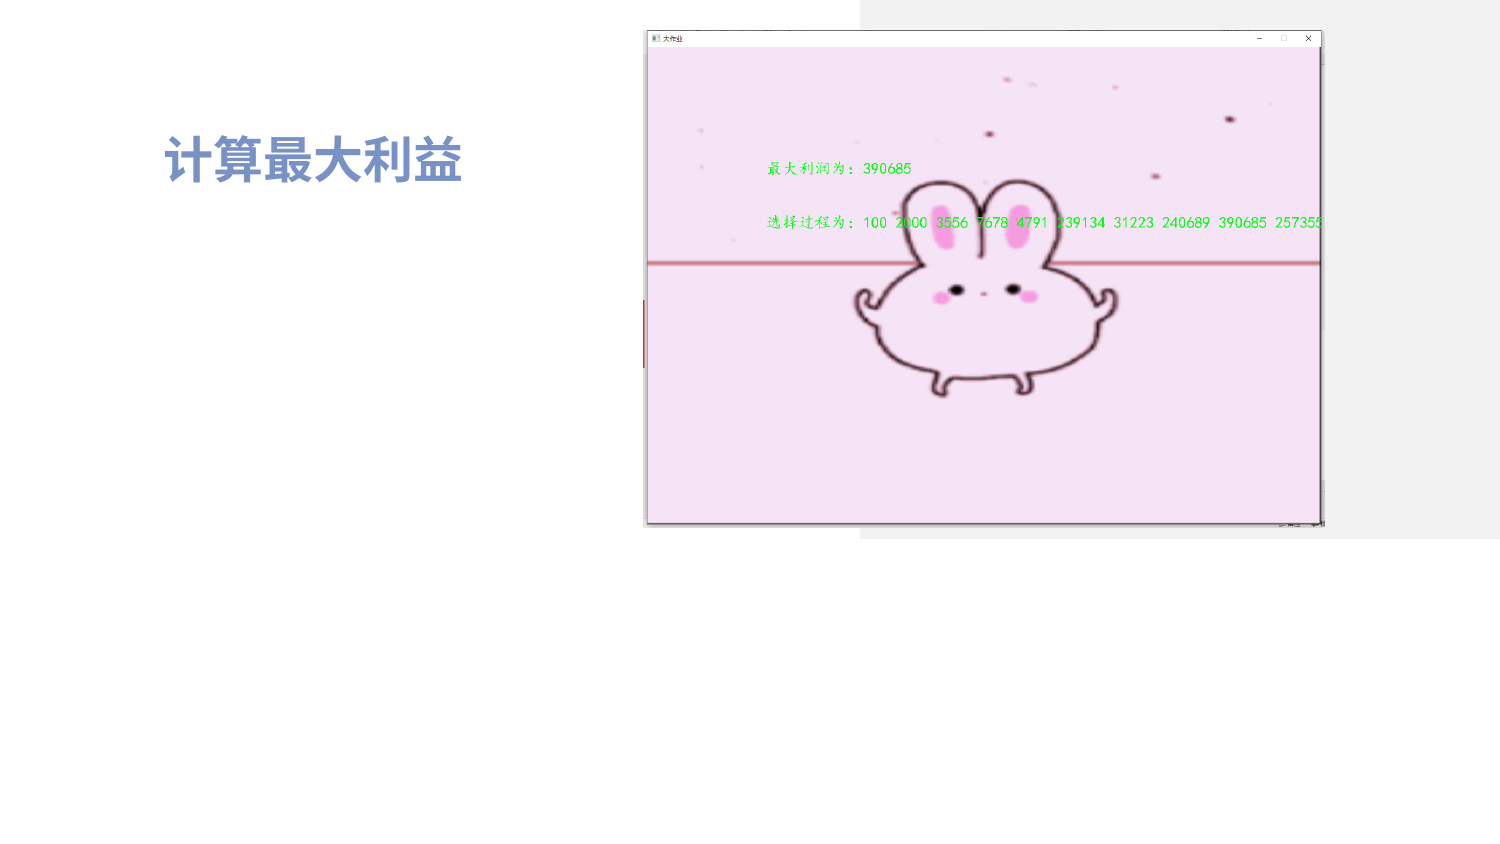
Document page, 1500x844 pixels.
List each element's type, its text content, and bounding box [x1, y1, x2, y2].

text_box 计算最大利益 [148, 120, 538, 196]
picture [643, 30, 1325, 528]
